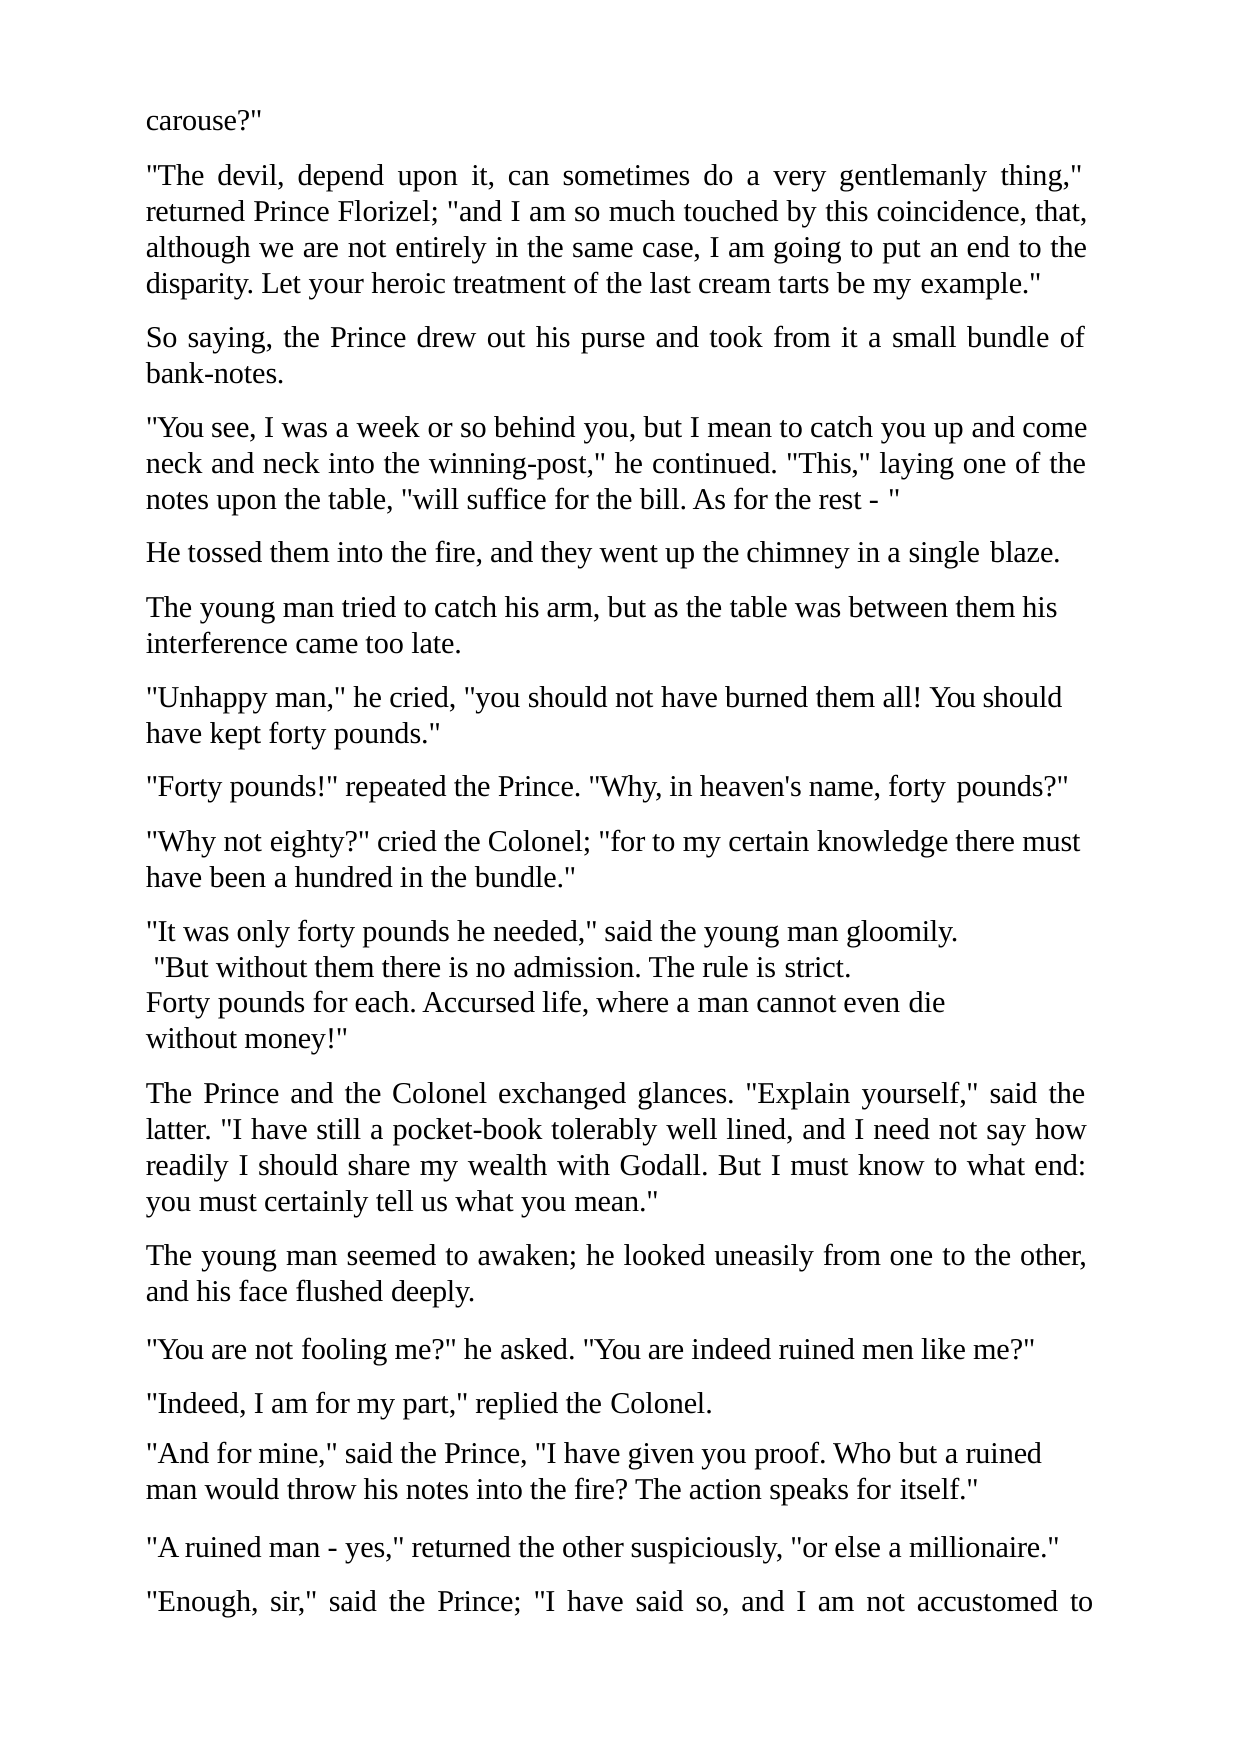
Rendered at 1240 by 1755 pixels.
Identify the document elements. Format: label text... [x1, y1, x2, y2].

text_box carouse?" "The devil, depend upon it, can sometimes do a very gentlemanly thing," returned Prince Florizel; "and I am so much touched by this coincidence, that, although we are not entirely in the same case, I am going to put an end to the disparity. Let your heroic treatment of the last cream tarts be my example." So saying, the Prince drew out his purse and took from it a small bundle of bank-notes. "You see, I was a week or so behind you, but I mean to catch you up and come neck and neck into the winning-post," he continued. "This," laying one of the notes upon the table, "will suffice for the bill. As for the rest - " He tossed them into the fire, and they went up the chimney in a single blaze. The young man tried to catch his arm, but as the table was between them his interference came too late. "Unhappy man," he cried, "you should not have burned them all! You should have kept forty pounds." "Forty pounds!" repeated the Prince. "Why, in heaven's name, forty pounds?" "Why not eighty?" cried the Colonel; "for to my certain knowledge there must have been a hundred in the bundle." "It was only forty pounds he needed," said the young man gloomily. "But without them there is no admission. The rule is strict. Forty pounds for each. Accursed life, where a man cannot even die without money!" The Prince and the Colonel exchanged glances. "Explain yourself," said the latter. "I have still a pocket-book tolerably well lined, and I need not say how readily I should share my wealth with Godall. But I must know to what end: you must certainly tell us what you mean." The young man seemed to awaken; he looked uneasily from one to the other, and his face flushed deeply. "You are not fooling me?" he asked. "You are indeed ruined men like me?" "Indeed, I am for my part," replied the Colonel. "And for mine," said the Prince, "I have given you proof. Who but a ruined man would throw his notes into the fire? The action speaks for itself." "A ruined man - yes," returned the other suspiciously, "or else a millionaire." "Enough, sir," said the Prince; "I have said so, and I am not accustomed to [143, 80, 1097, 1618]
